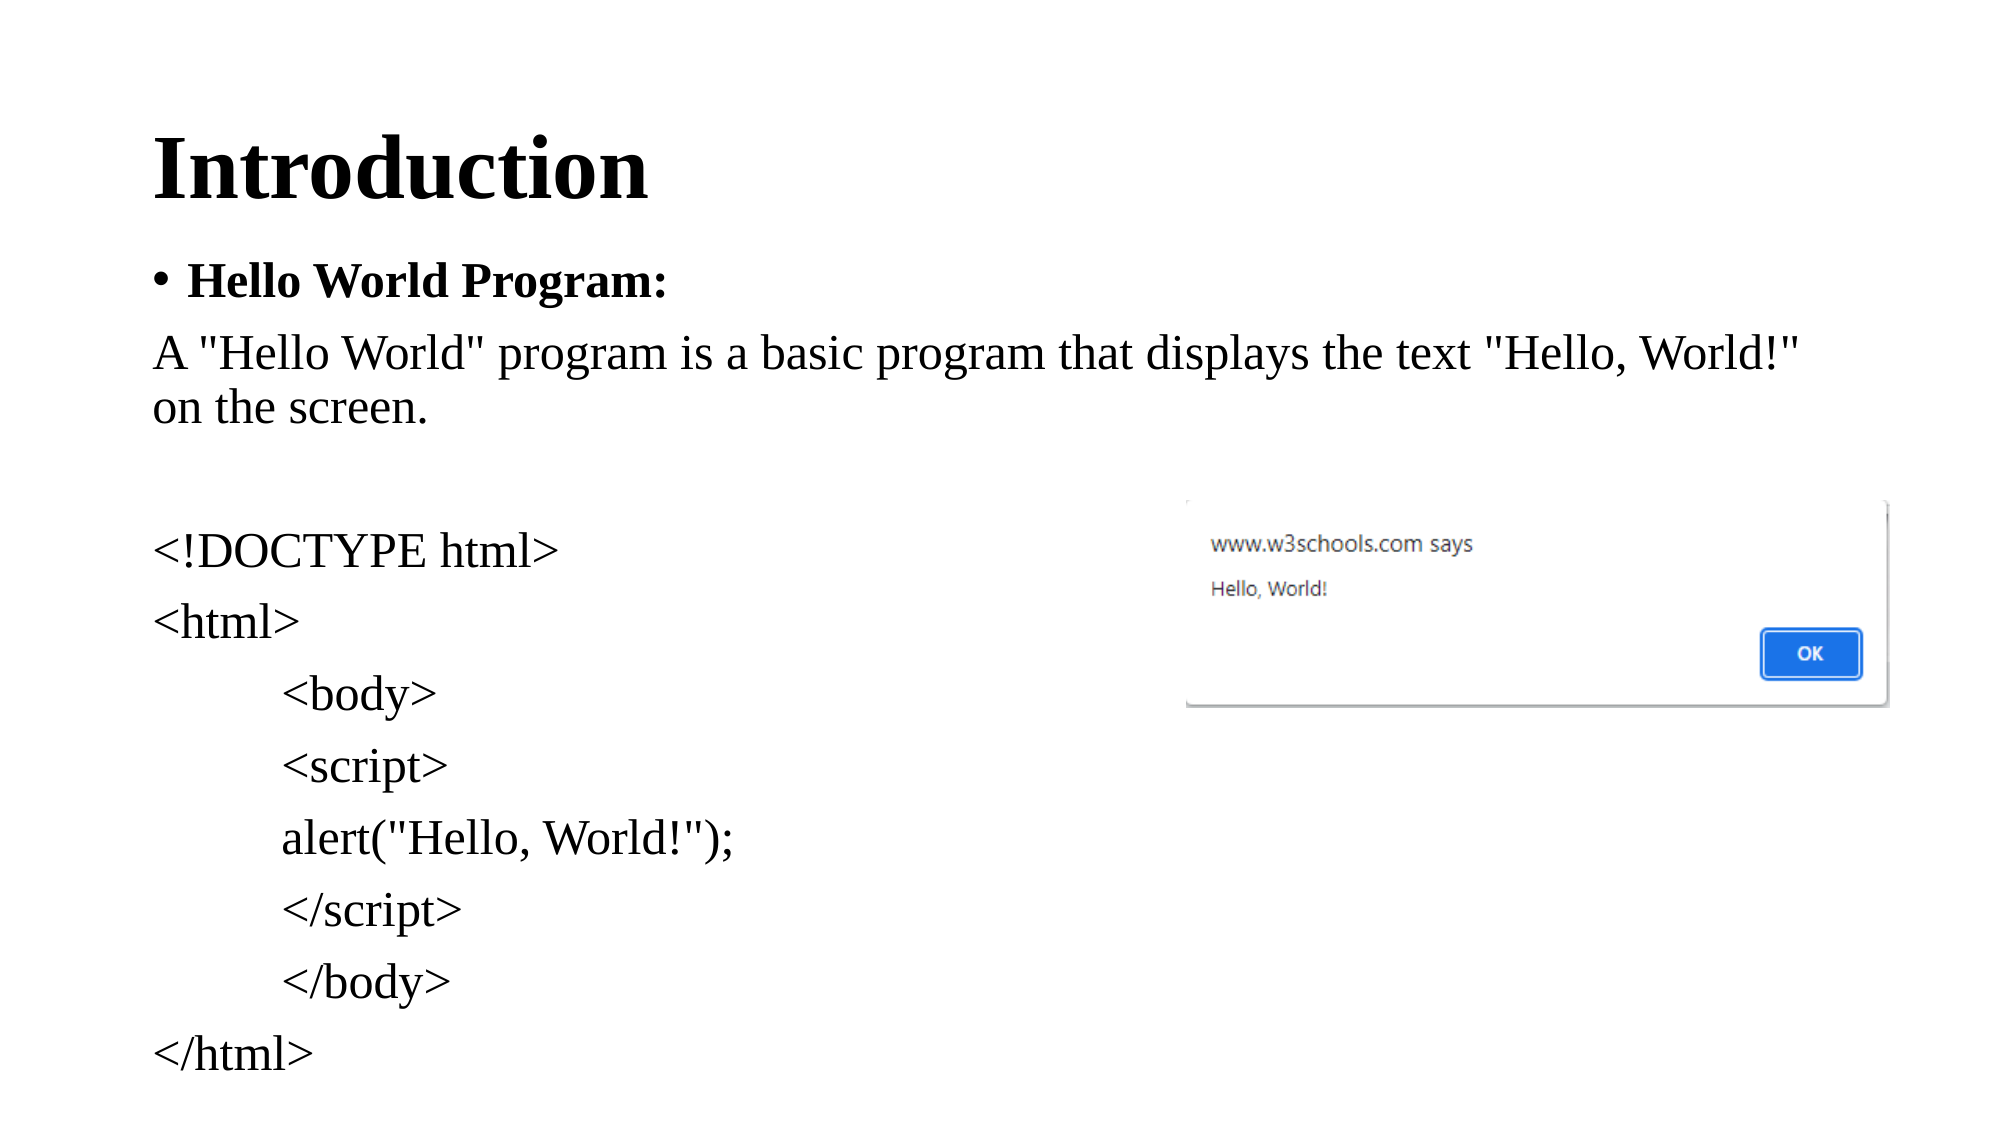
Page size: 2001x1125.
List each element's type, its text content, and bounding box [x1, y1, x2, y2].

title Introduction [137, 59, 1863, 246]
picture [1185, 500, 1890, 708]
list Hello World Program: A "Hello World" program is a basic program that displays the text "Hello, World!" on the screen. <!DOCTYPE html> <html> <body> <script> alert("Hello, World!"); </script> </body> </html> [137, 246, 1863, 1094]
